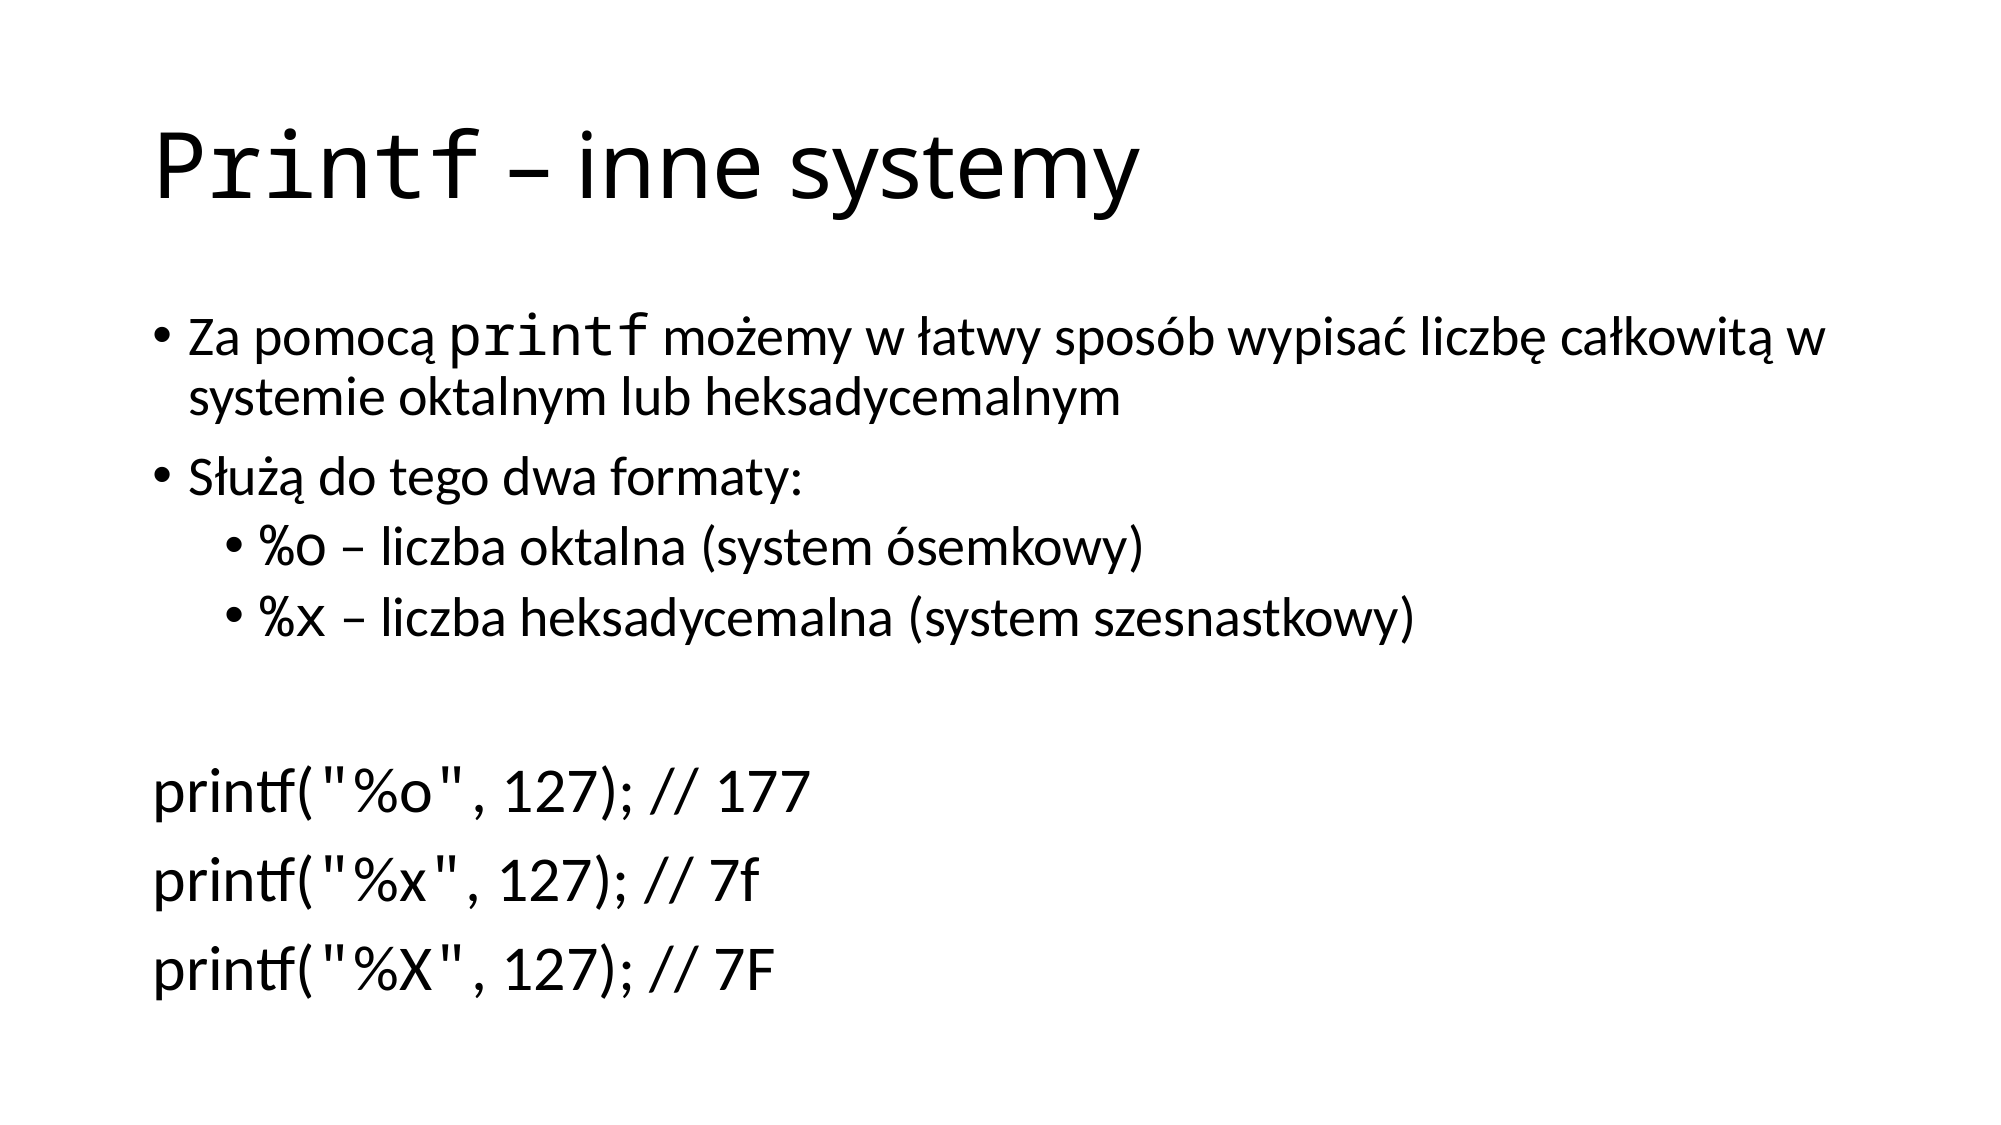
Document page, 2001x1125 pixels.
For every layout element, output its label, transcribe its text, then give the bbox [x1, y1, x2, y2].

title Printf – inne systemy [137, 59, 1863, 278]
list Za pomocą printf możemy w łatwy sposób wypisać liczbę całkowitą w systemie oktalnym lub heksadycemalnym Służą do tego dwa formaty: %o – liczba oktalna (system ósemkowy) %x – liczba heksadycemalna (system szesnastkowy) printf("%o", 127); // 177 printf("%x", 127); // 7f printf("%X", 127); // 7F [137, 299, 1863, 1014]
